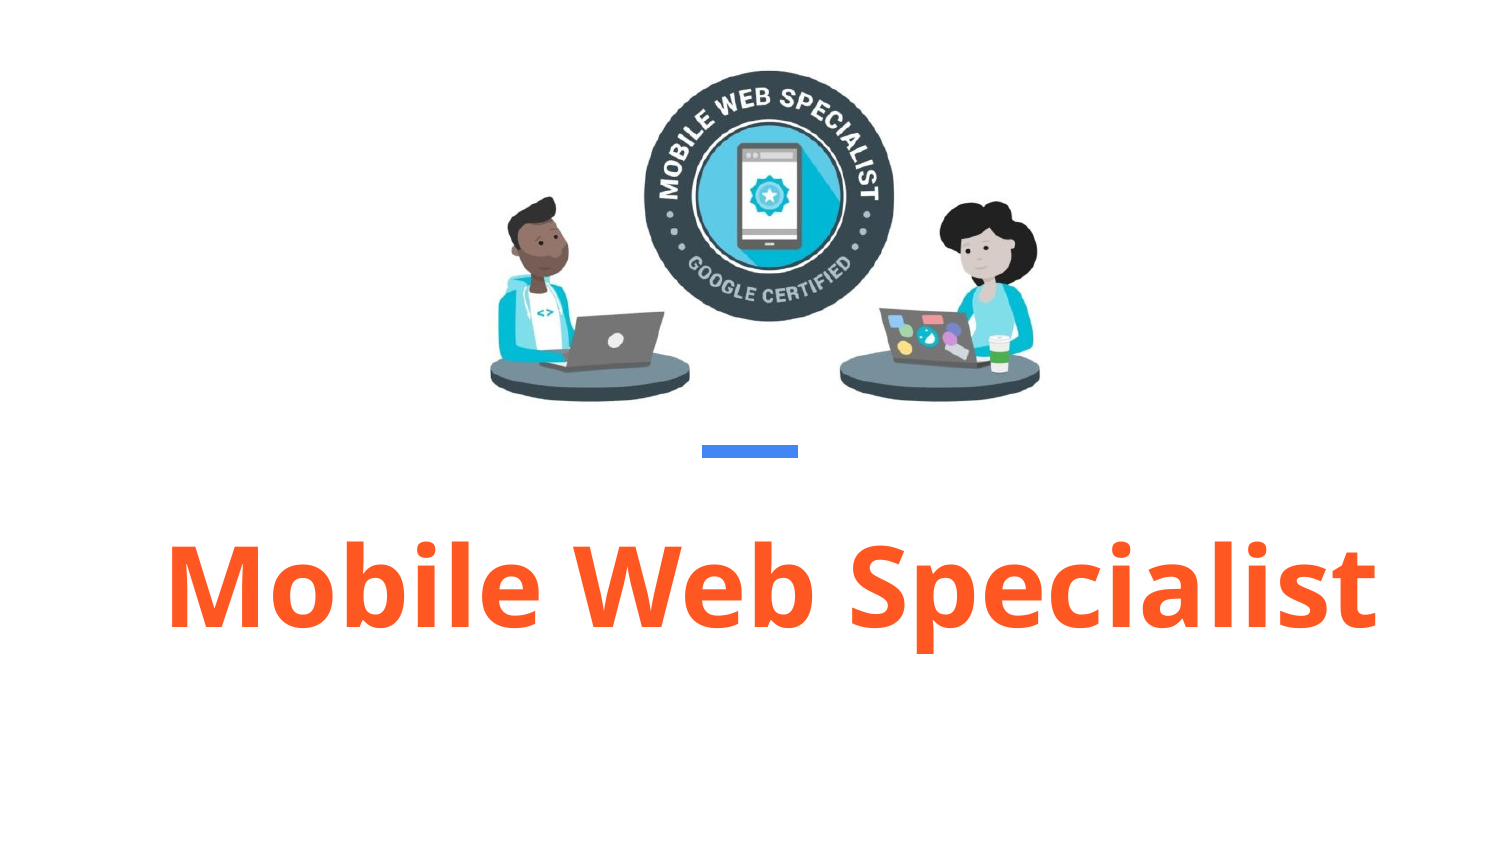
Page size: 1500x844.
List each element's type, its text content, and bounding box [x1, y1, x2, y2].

picture [416, 45, 1104, 433]
title Mobile Web Specialist [72, 501, 1471, 666]
